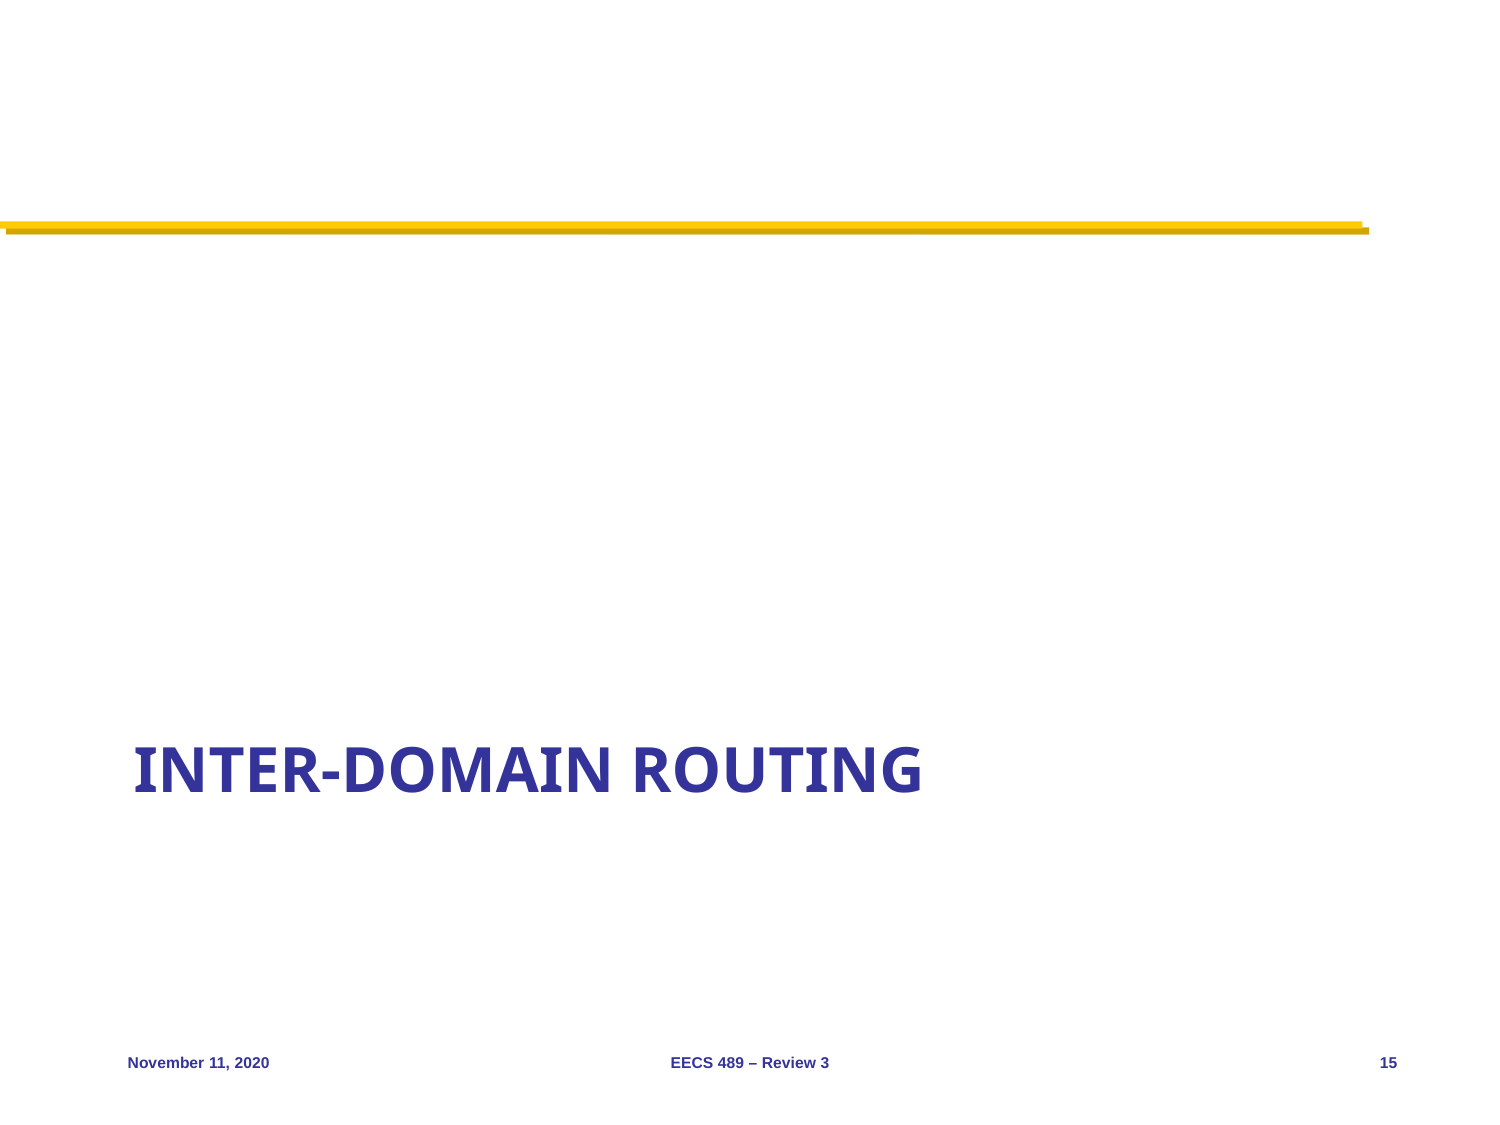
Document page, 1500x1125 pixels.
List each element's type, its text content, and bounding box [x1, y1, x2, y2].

footer EECS 489 – Review 3 [512, 1024, 988, 1101]
slide_number 15 [1312, 1024, 1413, 1101]
title Inter-domain routing [118, 722, 1394, 947]
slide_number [112, 1024, 426, 1101]
